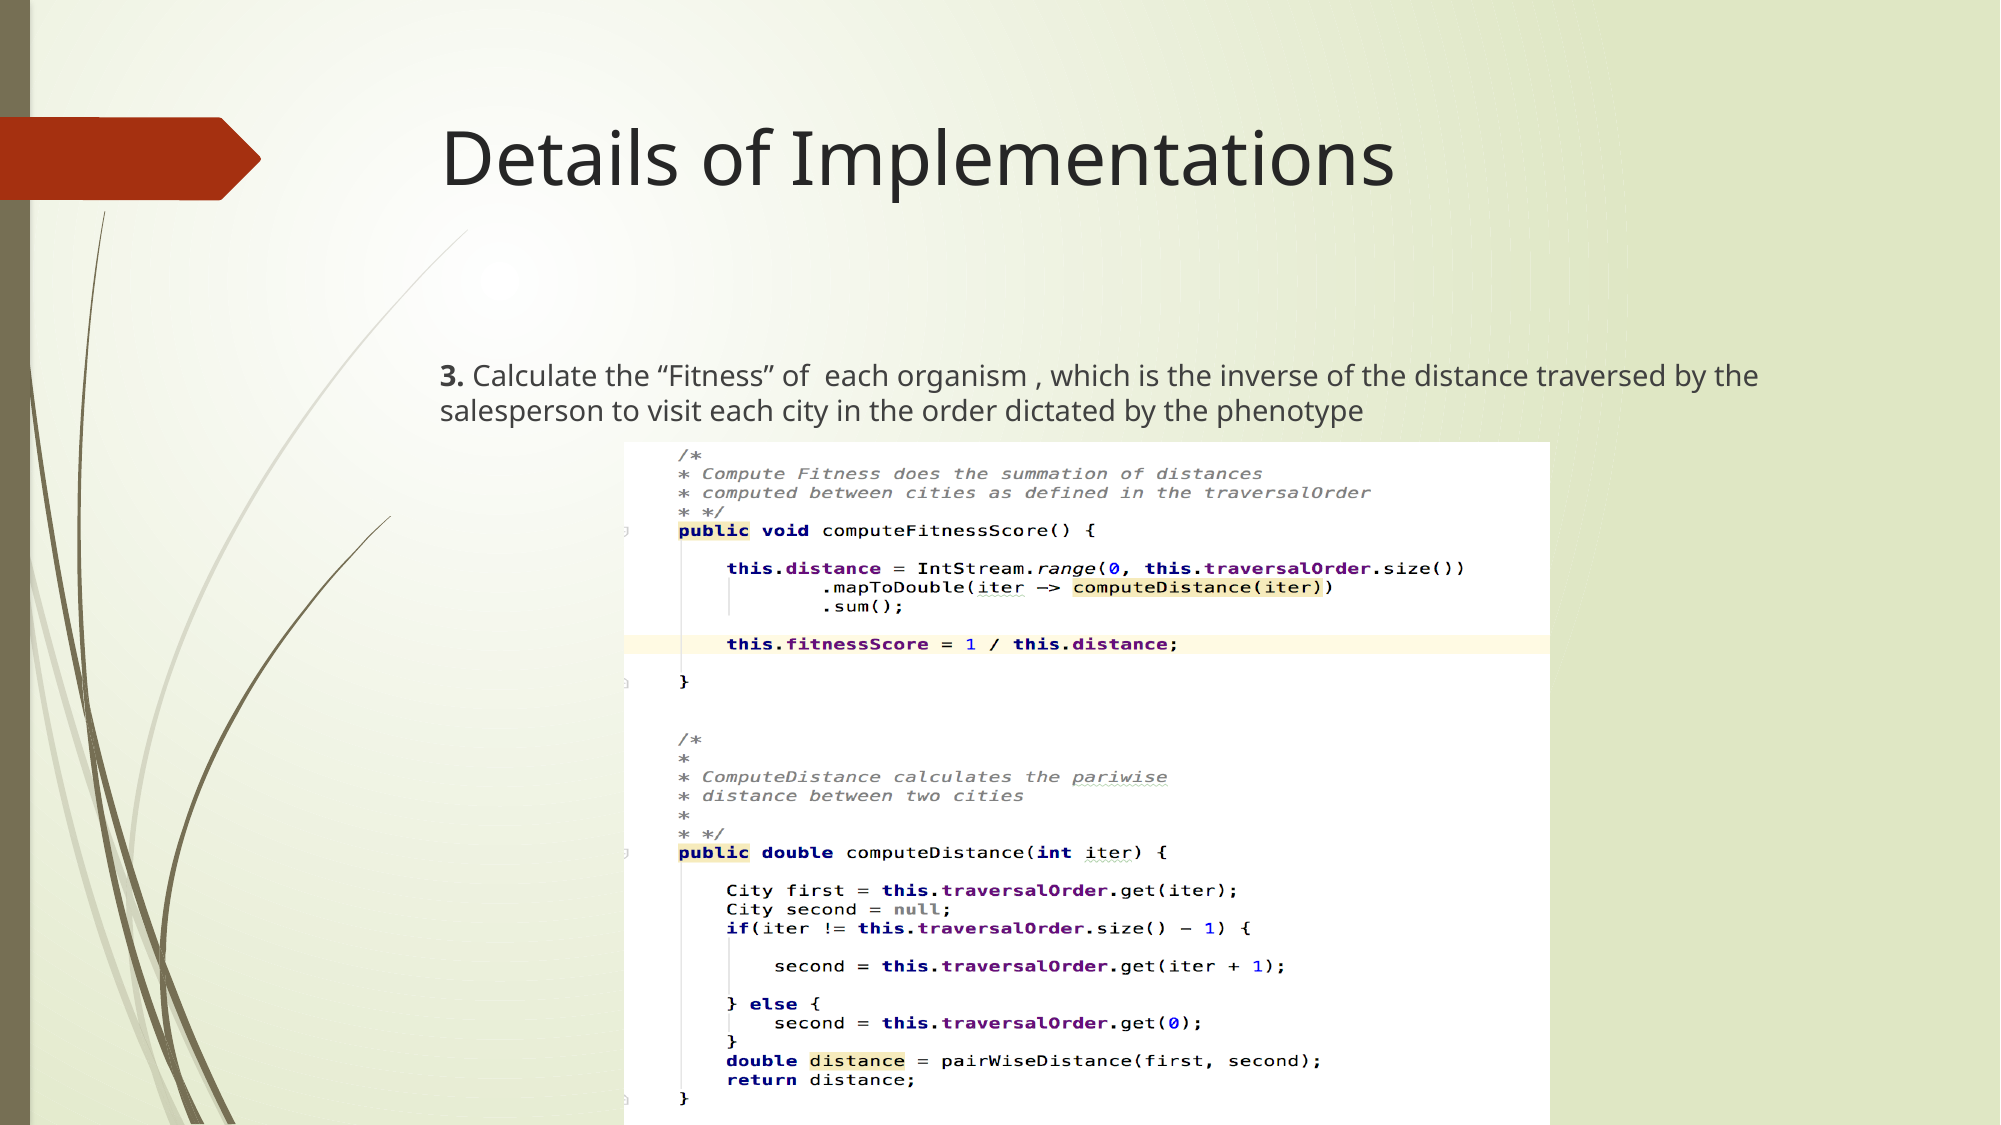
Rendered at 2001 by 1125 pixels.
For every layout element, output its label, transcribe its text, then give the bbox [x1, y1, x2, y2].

list 3. Calculate the “Fitness” of each organism , which is the inverse of the distance traversed by the salesperson to visit each city in the order dictated by the phenotype [424, 350, 1888, 970]
title Details of Implementations [425, 102, 1888, 313]
picture [624, 441, 1551, 1125]
